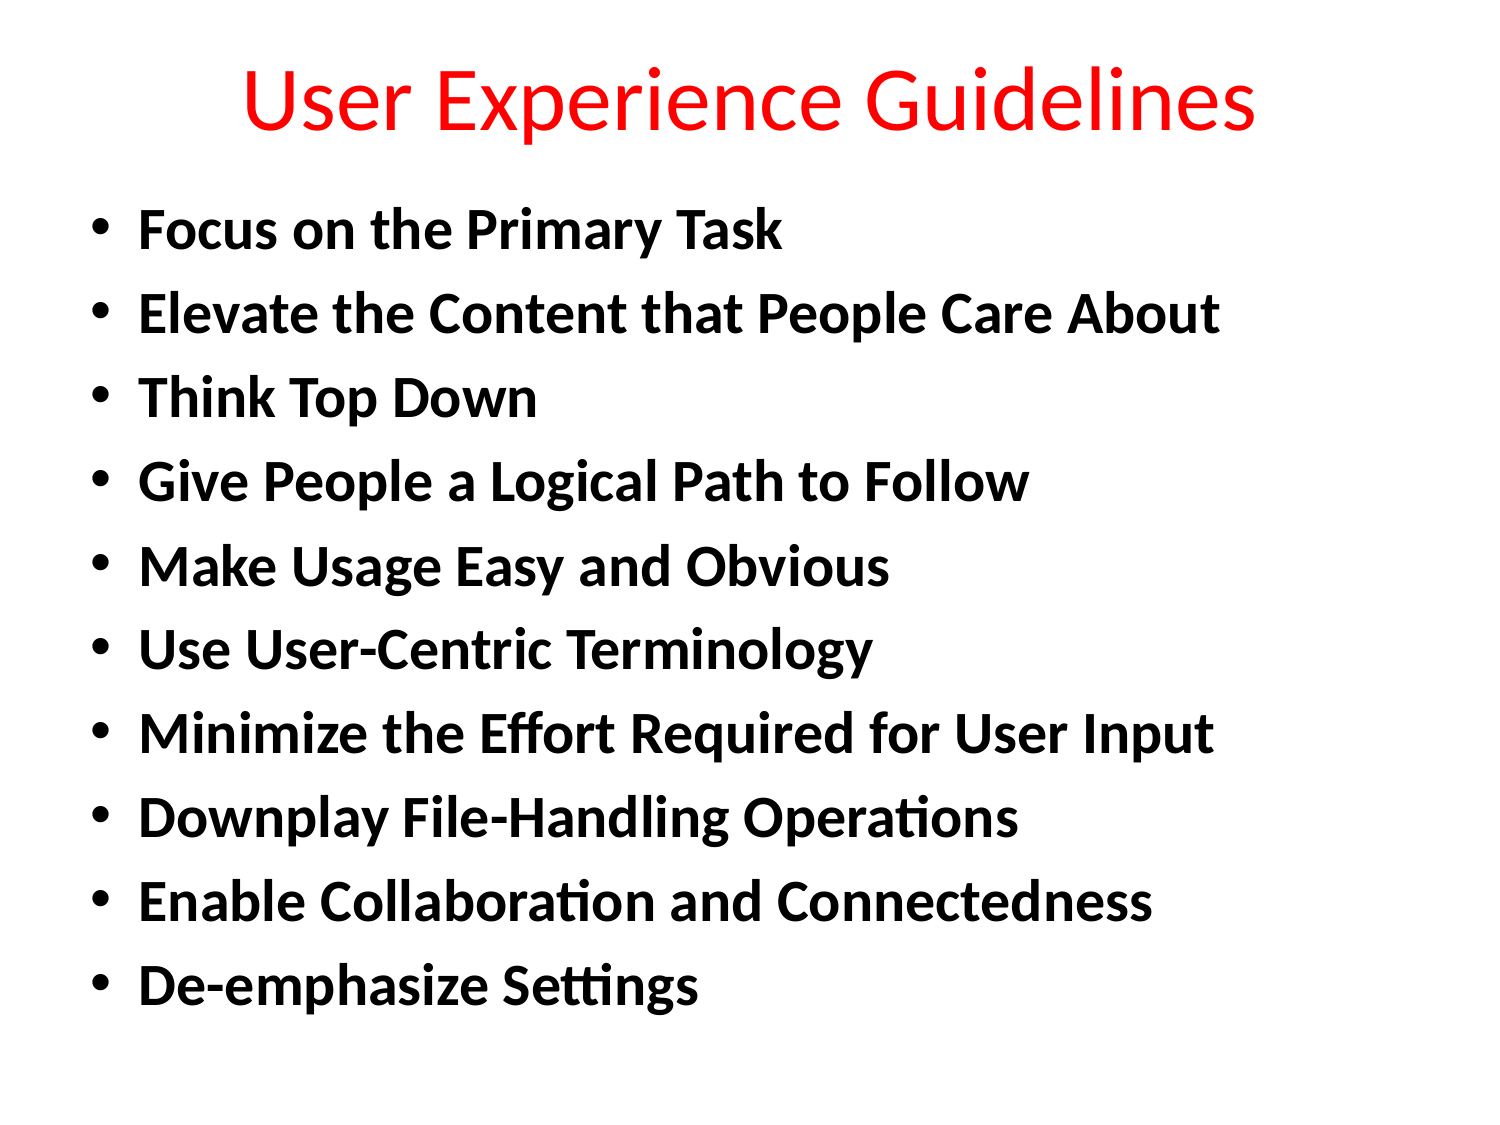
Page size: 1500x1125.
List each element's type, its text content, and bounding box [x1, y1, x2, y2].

list Focus on the Primary Task Elevate the Content that People Care About Think Top Down Give People a Logical Path to Follow Make Usage Easy and Obvious Use User-Centric Terminology Minimize the Effort Required for User Input Downplay File-Handling Operations Enable Collaboration and Connectedness De-emphasize Settings [75, 182, 1425, 1038]
title User Experience Guidelines [75, 0, 1425, 182]
